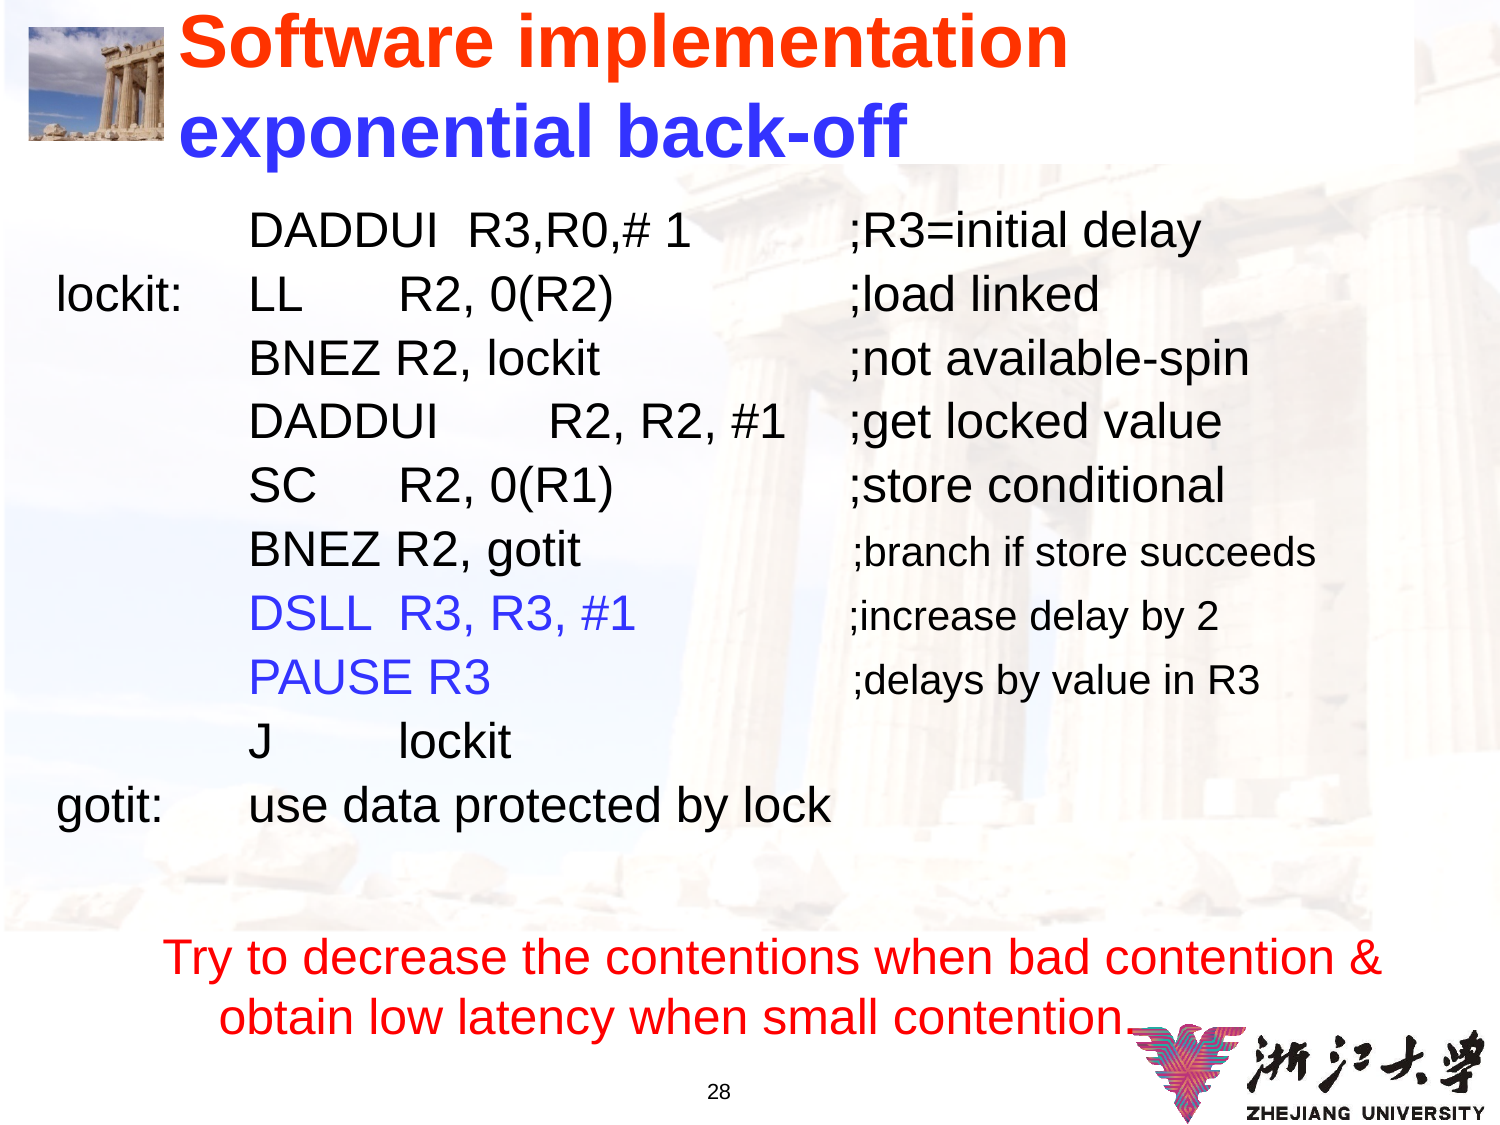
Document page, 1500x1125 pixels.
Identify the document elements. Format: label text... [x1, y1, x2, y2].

picture [0, 0, 1500, 1125]
text_box Try to decrease the contentions when bad contention & obtain low latency when small contention. [147, 916, 1500, 1052]
title Software implementation exponential back-off [164, 0, 1415, 164]
list DADDUI R3,R0,# 1 ;R3=initial delay lockit: LL R2, 0(R2) ;load linked BNEZ R2, lockit ;not available-spin DADDUI R2, R2, #1 ;get locked value SC R2, 0(R1) ;store conditional BNEZ R2, gotit ;branch if store succeeds DSLL R3, R3, #1 ;increase delay by 2 PAUSE R3 ;delays by value in R3 J lockit gotit: use data protected by lock [41, 196, 1352, 947]
